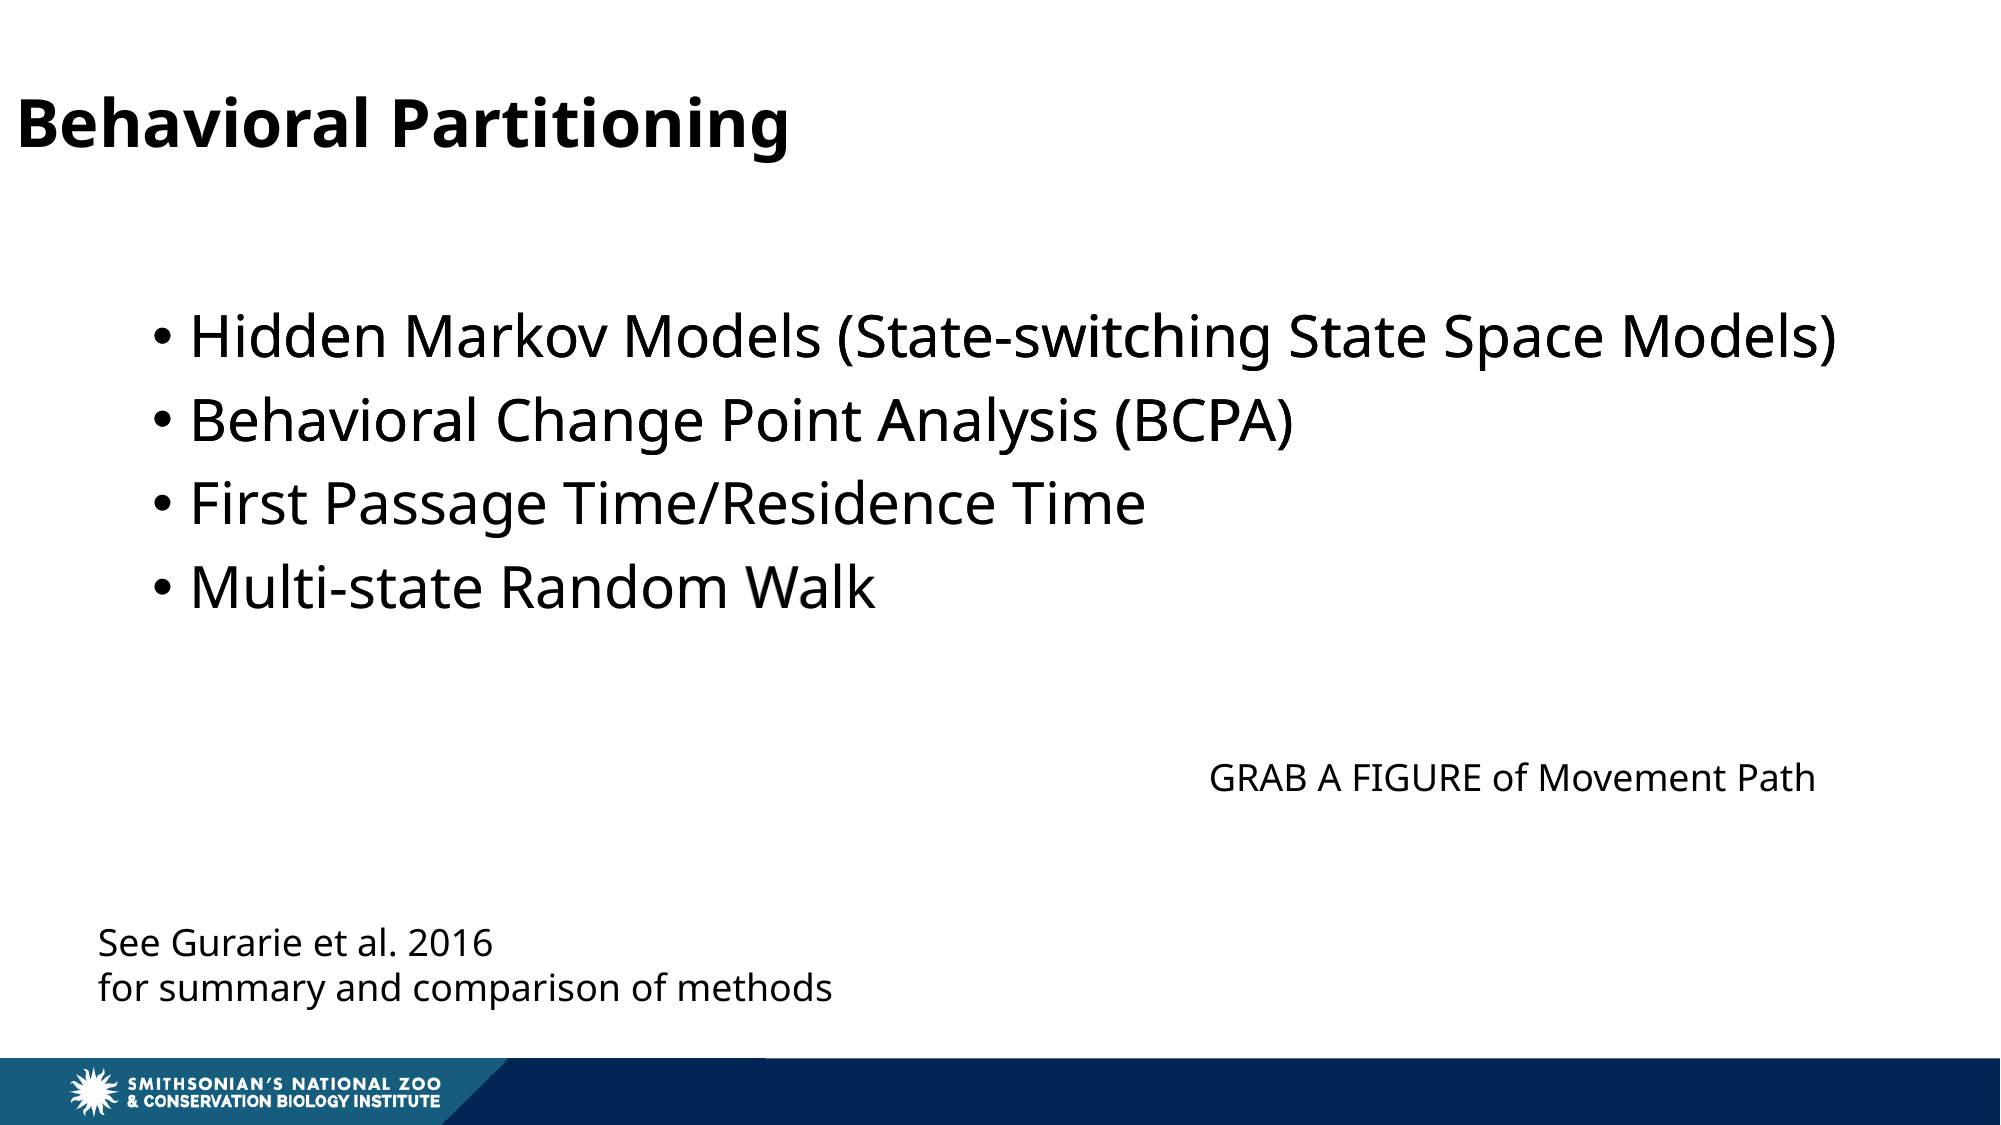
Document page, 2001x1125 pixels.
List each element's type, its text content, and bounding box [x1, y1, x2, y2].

picture [0, 1058, 701, 1125]
text_box GRAB A FIGURE of Movement Path [1194, 746, 1832, 807]
list Hidden Markov Models (State-switching State Space Models) Behavioral Change Point Analysis (BCPA) First Passage Time/Residence Time Multi-state Random Walk [137, 299, 1961, 675]
text_box See Gurarie et al. 2016 for summary and comparison of methods [83, 911, 920, 1017]
title Behavioral Partitioning [0, 52, 1725, 199]
